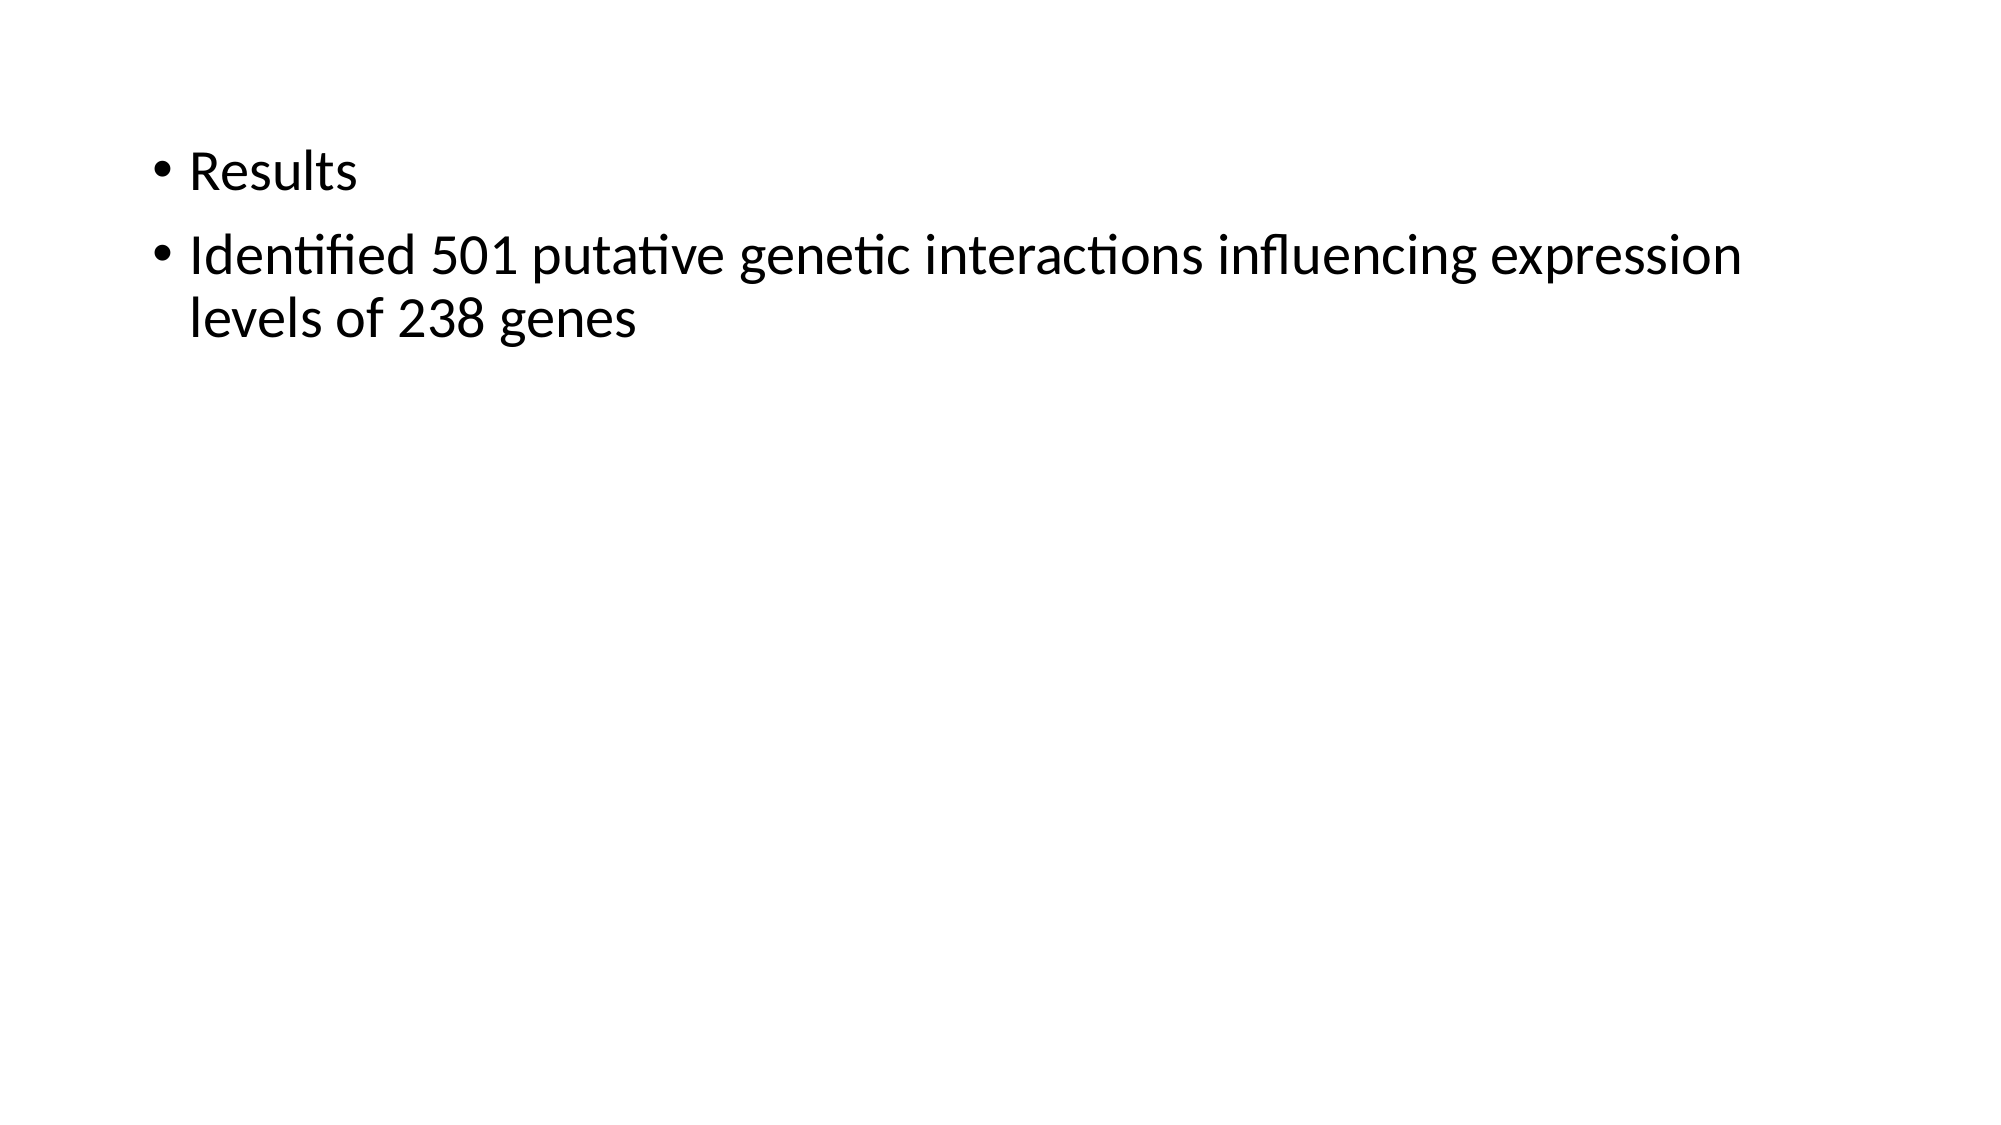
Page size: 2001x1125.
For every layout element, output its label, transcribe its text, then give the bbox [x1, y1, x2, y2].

list Results Identified 501 putative genetic interactions influencing expression levels of 238 genes [137, 133, 1863, 1014]
